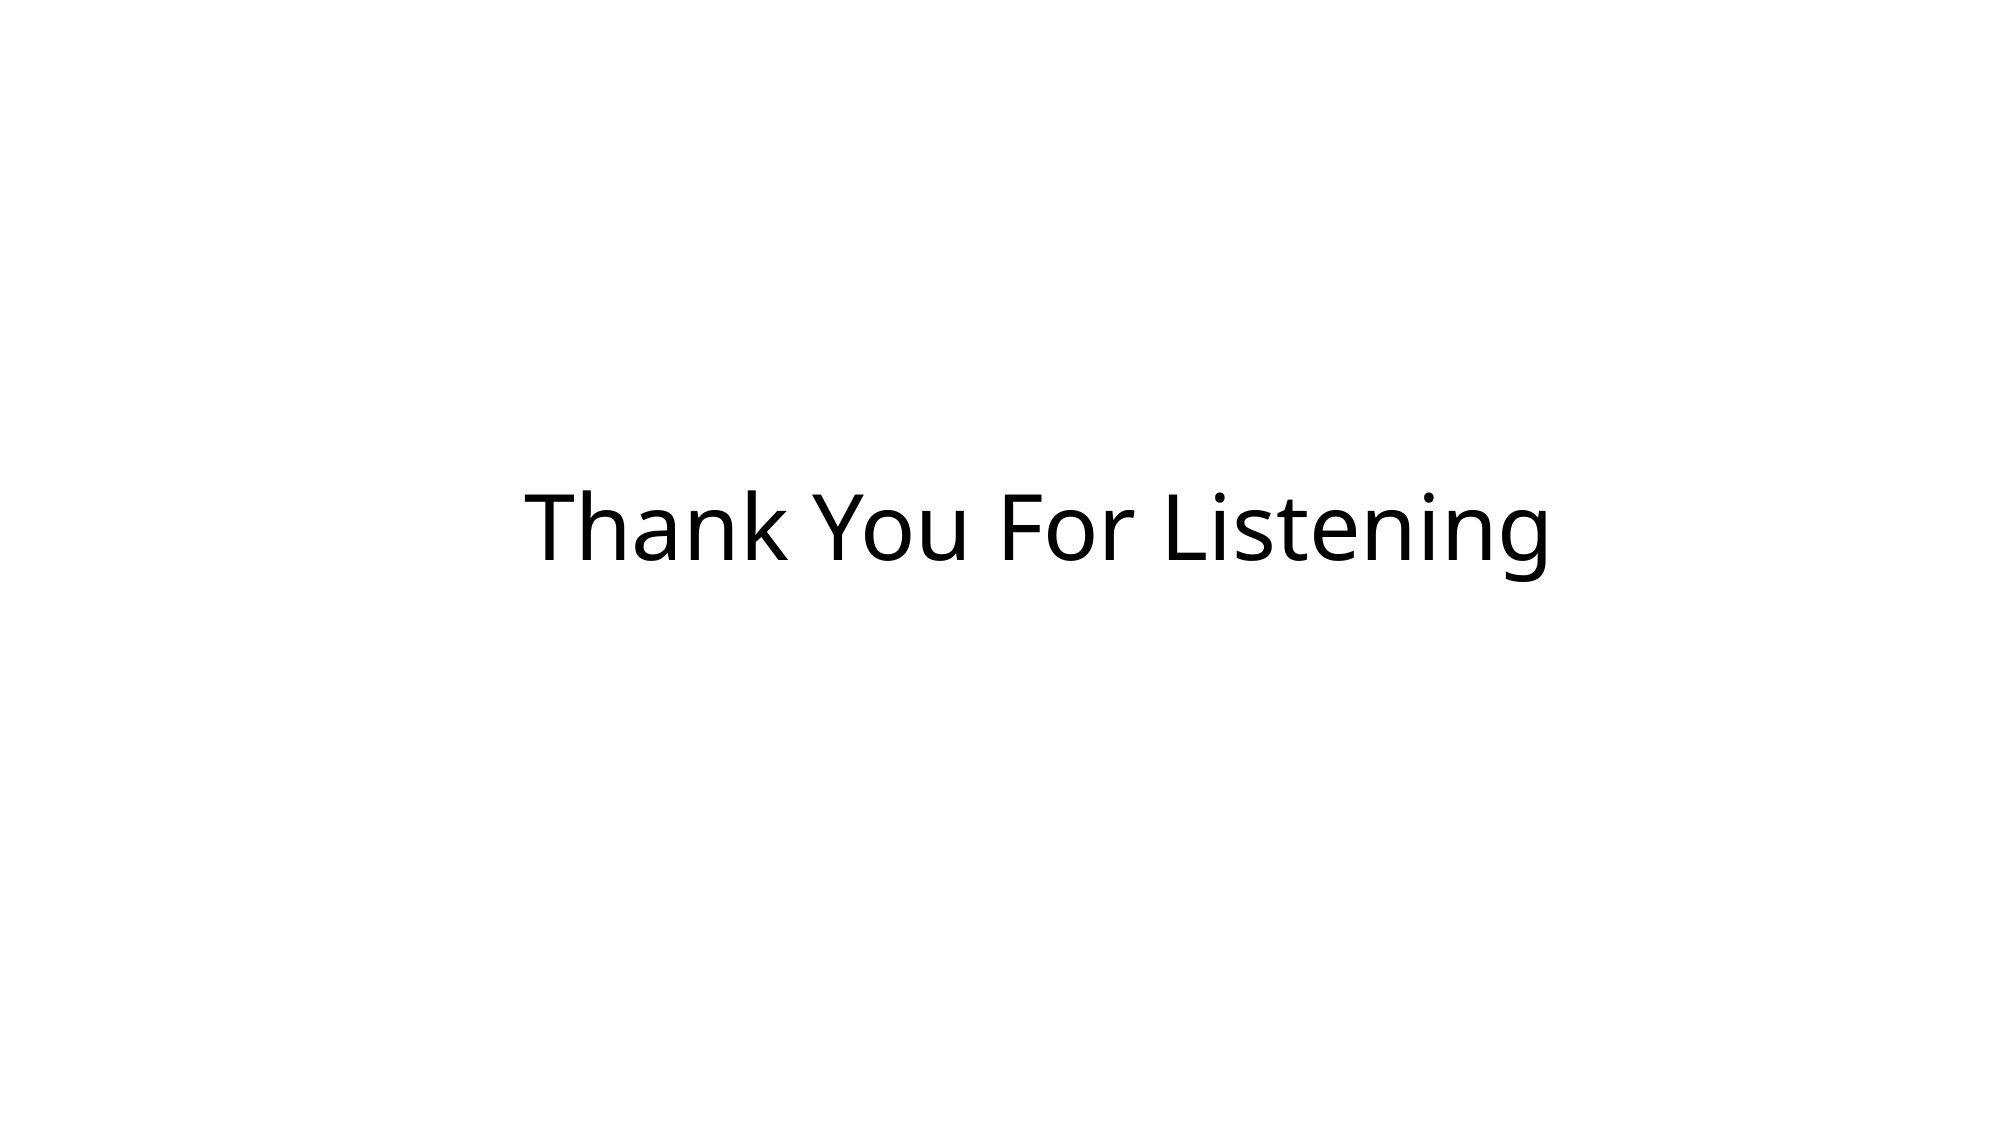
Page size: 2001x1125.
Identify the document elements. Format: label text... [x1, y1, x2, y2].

title Thank You For Listening [177, 421, 1903, 640]
